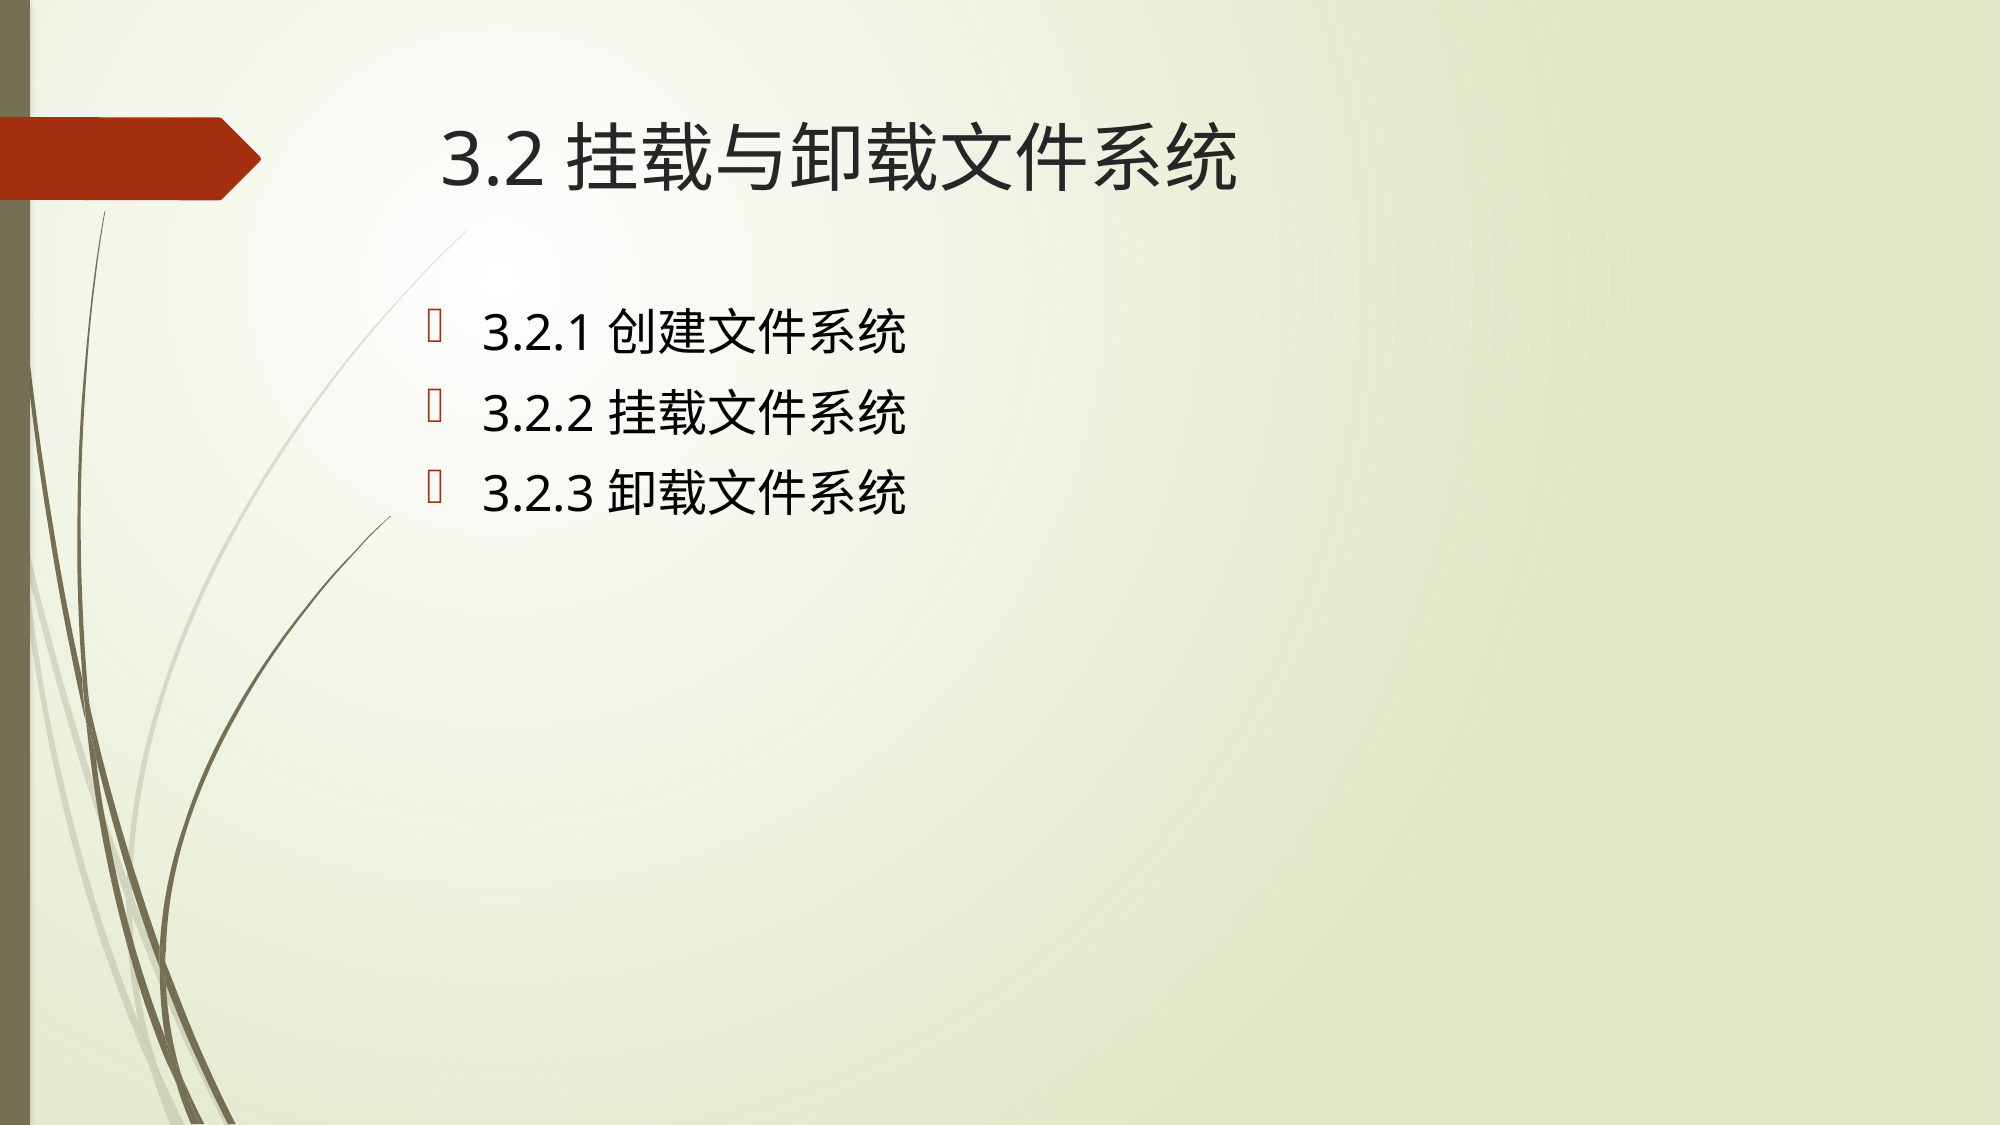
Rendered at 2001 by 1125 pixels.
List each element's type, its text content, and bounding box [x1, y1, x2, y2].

list 3.2.1创建文件系统 3.2.2挂载文件系统 3.2.3卸载文件系统 [411, 292, 1874, 913]
title 3.2挂载与卸载文件系统 [425, 102, 1888, 313]
